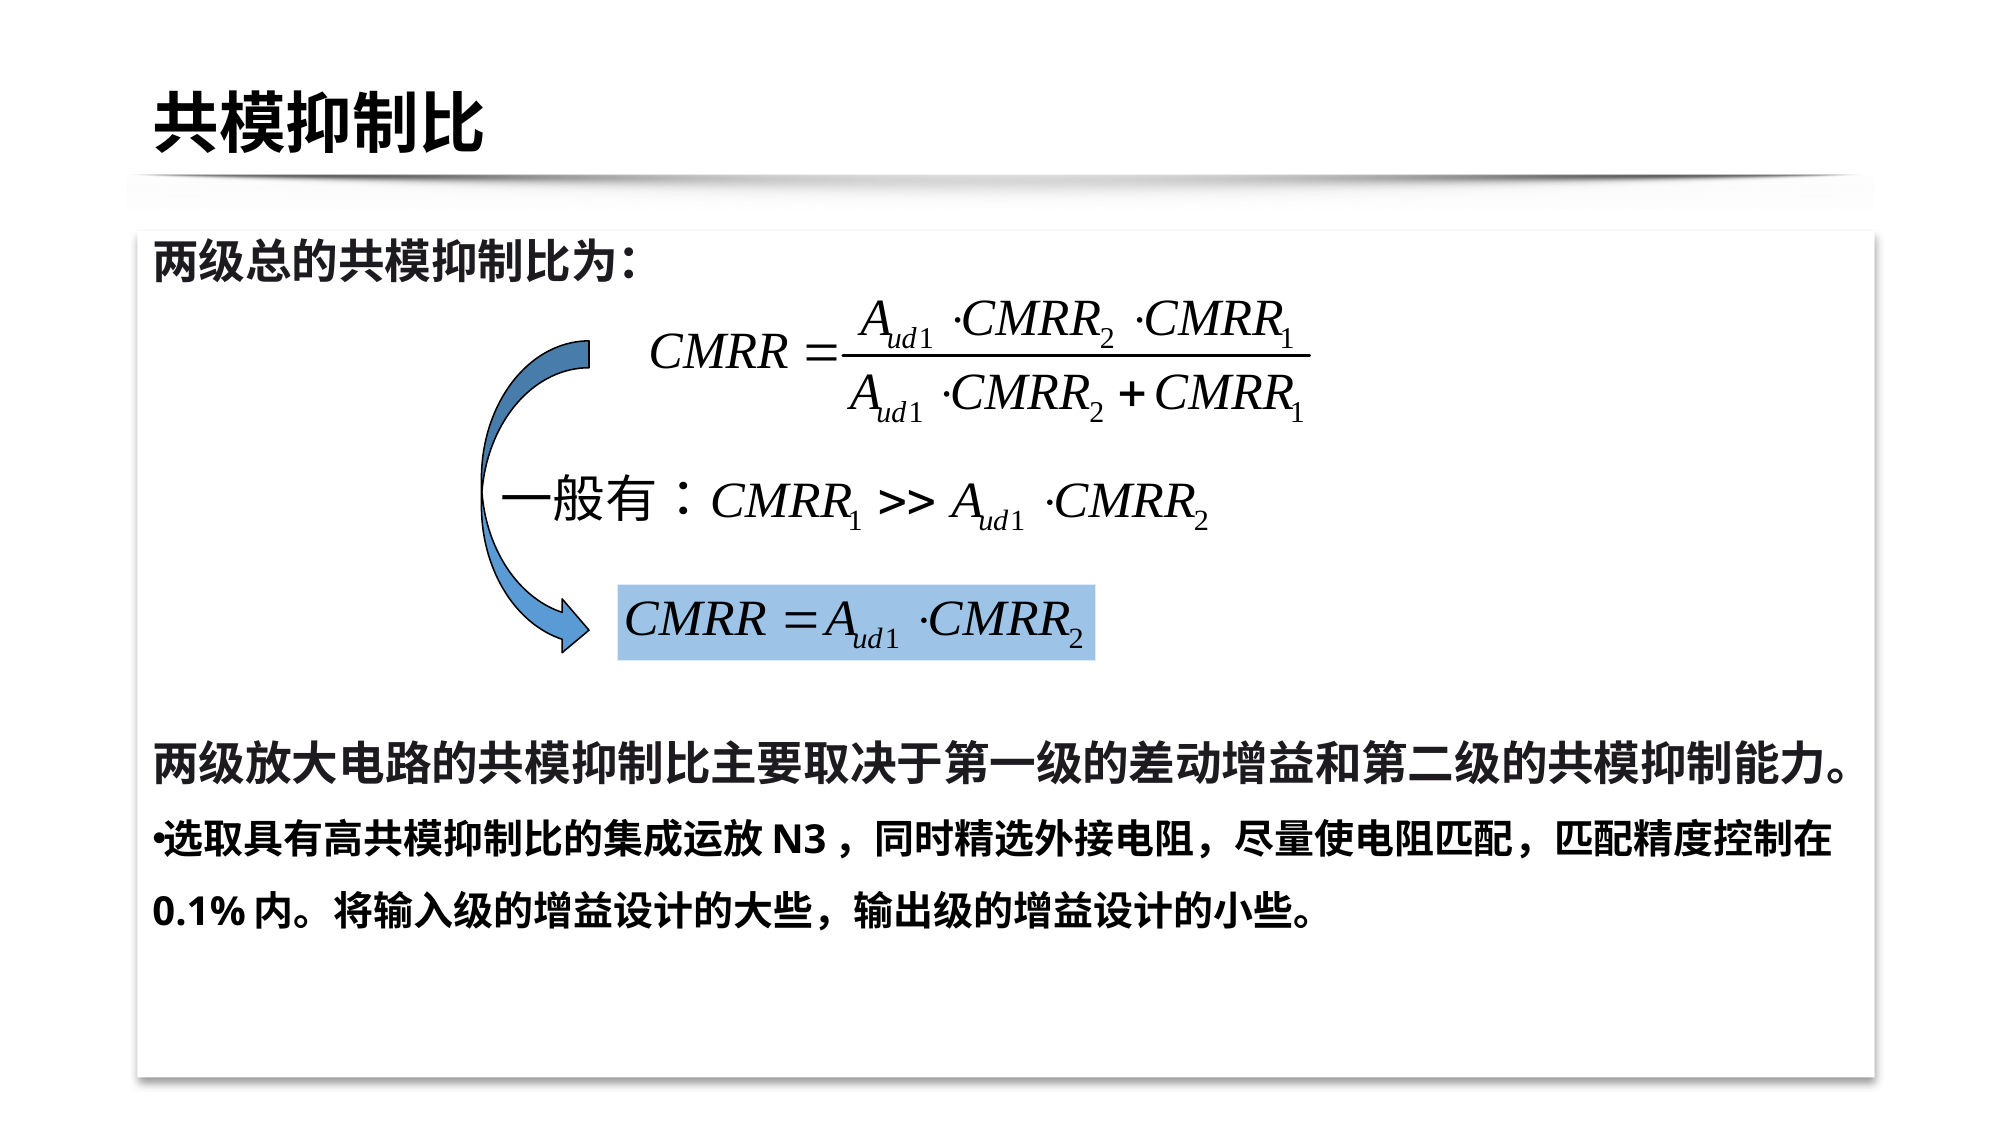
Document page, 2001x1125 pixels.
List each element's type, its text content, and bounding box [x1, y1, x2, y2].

list 两级总的共模抑制比为： 两级放大电路的共模抑制比主要取决于第一级的差动增益和第二级的共模抑制能力。 选取具有高共模抑制比的集成运放N3，同时精选外接电阻，尽量使电阻匹配，匹配精度控制在0.1%内。将输入级的增益设计的大些，输出级的增益设计的小些。 [137, 196, 1863, 1014]
title 共模抑制比 [137, 77, 1863, 175]
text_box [493, 466, 1220, 544]
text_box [617, 584, 1096, 661]
text_box [481, 340, 590, 653]
picture [127, 175, 1874, 211]
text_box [641, 285, 1322, 434]
